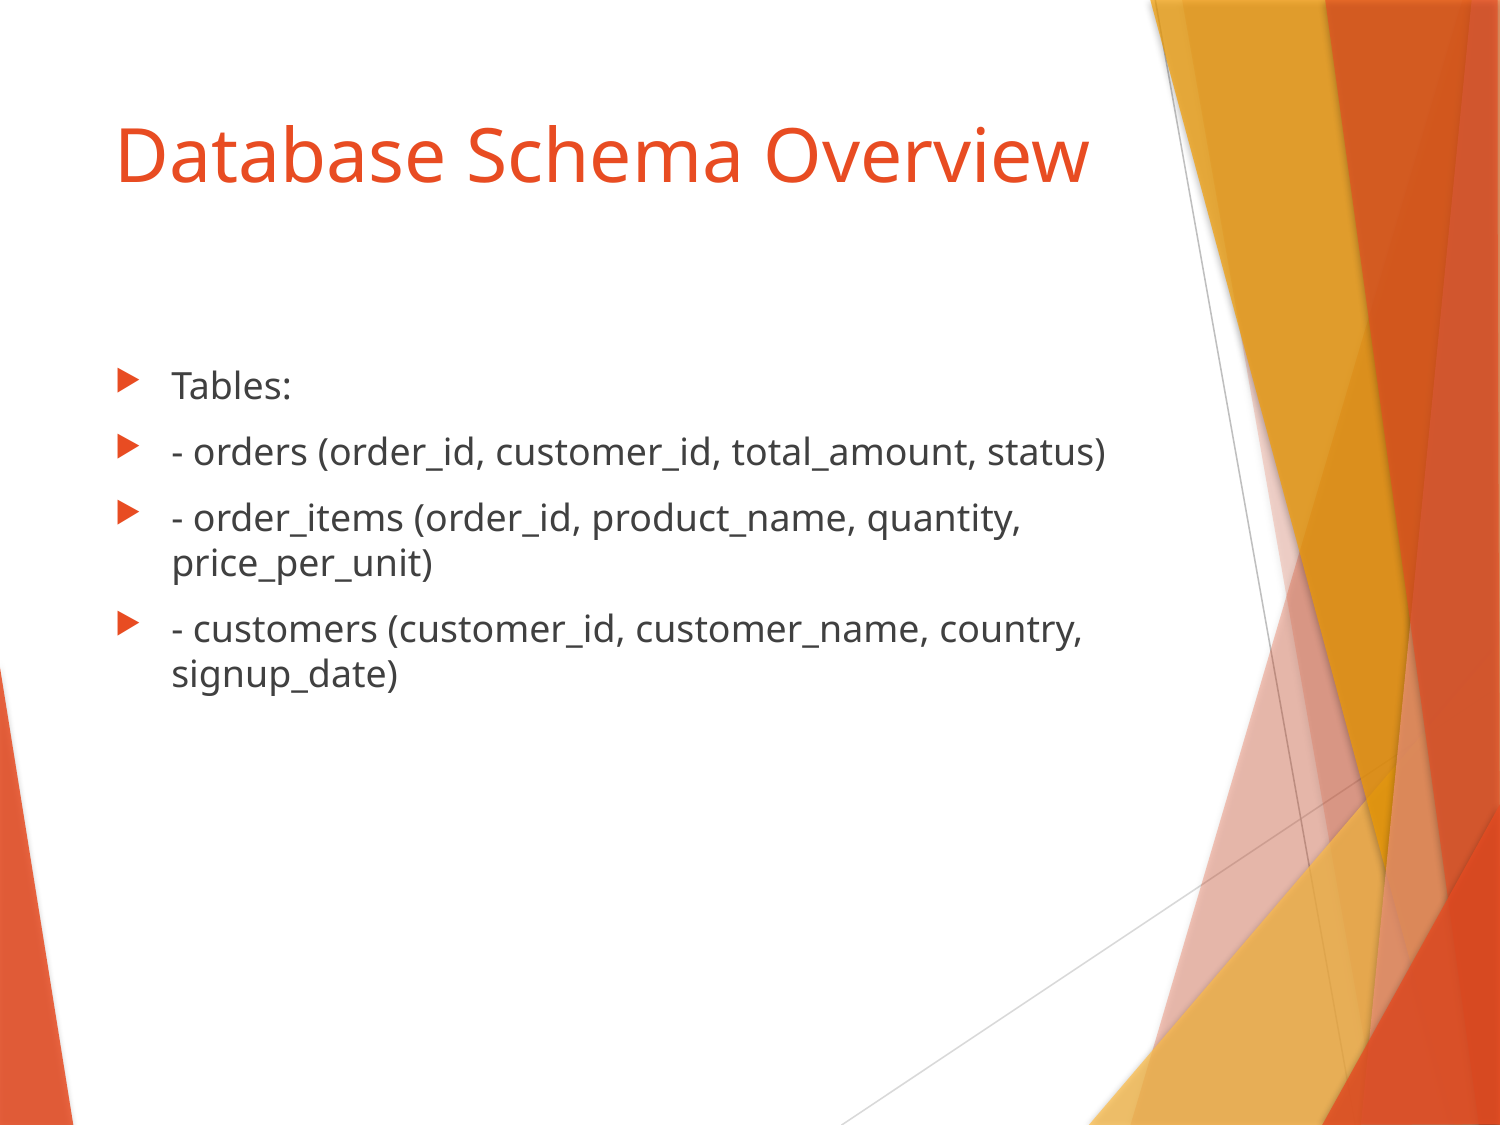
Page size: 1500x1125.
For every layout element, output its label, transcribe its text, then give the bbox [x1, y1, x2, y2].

title Database Schema Overview [99, 99, 1142, 317]
list Tables: - orders (order_id, customer_id, total_amount, status) - order_items (order_id, product_name, quantity, price_per_unit) - customers (customer_id, customer_name, country, signup_date) [99, 354, 1142, 992]
